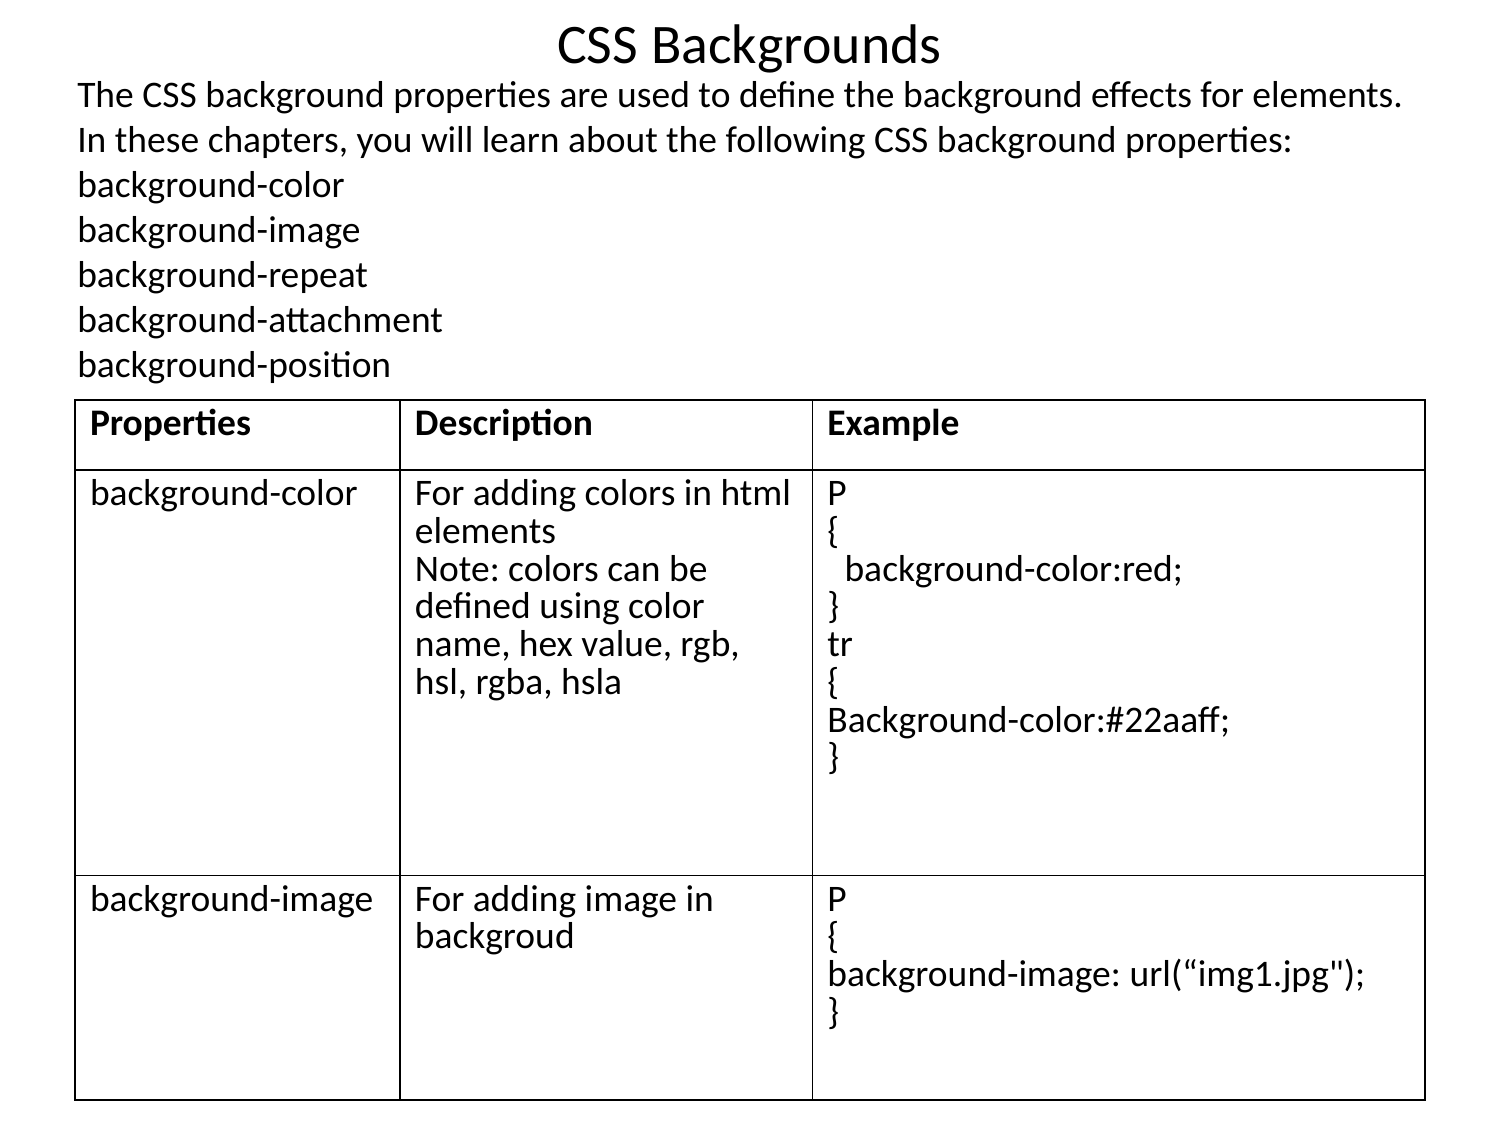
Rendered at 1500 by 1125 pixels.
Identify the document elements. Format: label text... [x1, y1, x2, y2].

table_cell P { background-image: url(“img1.jpg"); } [813, 876, 1424, 1099]
title CSS Backgrounds [75, 0, 1425, 62]
table_cell background-color [76, 471, 399, 875]
text_box The CSS background properties are used to define the background effects for elements. In these chapters, you will learn about the following CSS background properties: background-color background-image background-repeat background-attachment background-position [62, 62, 1450, 393]
table_cell For adding image in backgroud [401, 876, 812, 1099]
table_cell For adding colors in html elements Note: colors can be defined using color name, hex value, rgb, hsl, rgba, hsla [401, 471, 812, 875]
table_header Example [813, 401, 1424, 469]
table_header Description [401, 401, 812, 469]
table_cell background-image [76, 876, 399, 1099]
table_header Properties [76, 401, 399, 469]
table_cell P { background-color:red; } tr { Background-color:#22aaff; } [813, 471, 1424, 875]
